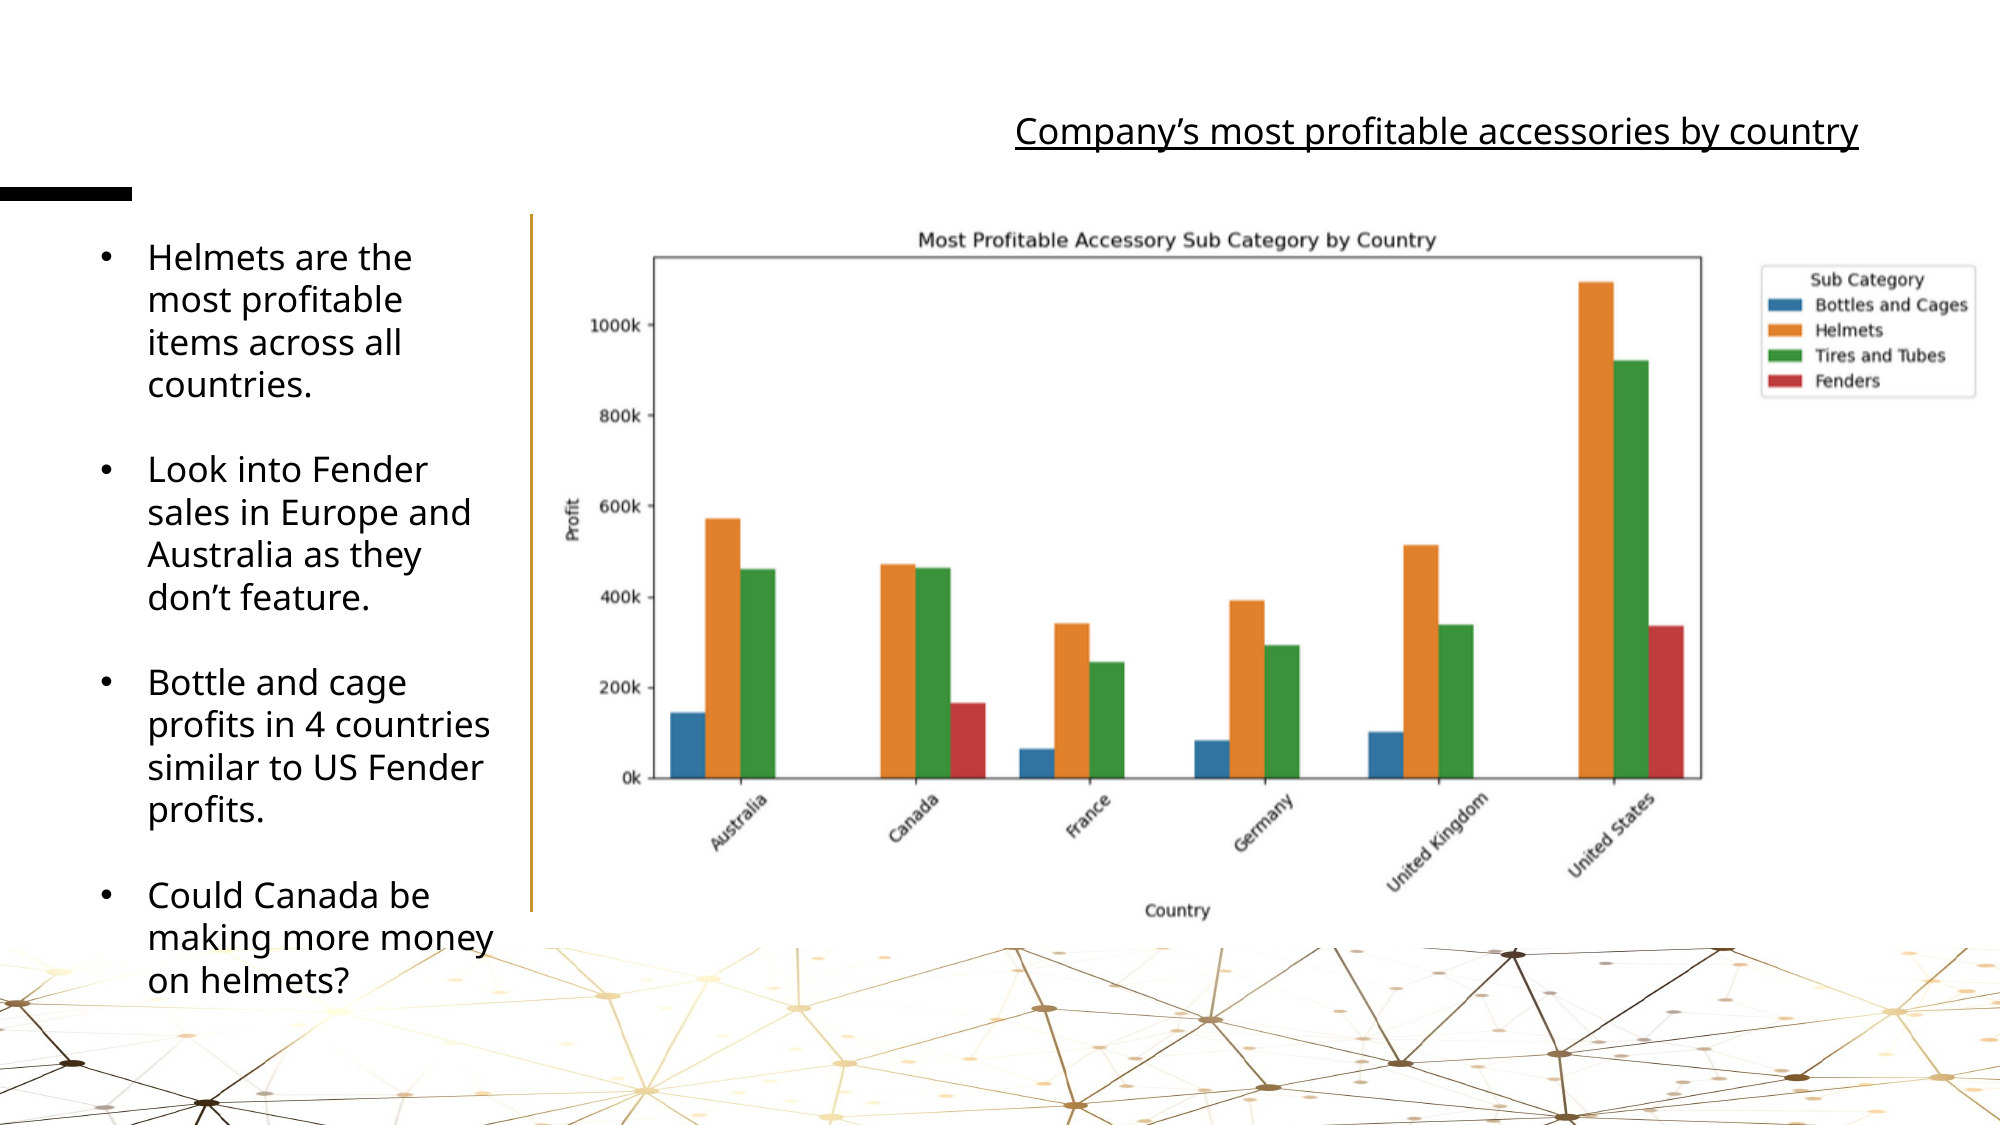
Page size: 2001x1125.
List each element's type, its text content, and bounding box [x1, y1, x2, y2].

picture [555, 214, 2000, 936]
picture [0, 948, 2000, 1125]
text_box Helmets are the most profitable items across all countries. Look into Fender sales in Europe and Australia as they don’t feature. Bottle and cage profits in 4 countries similar to US Fender profits. Could Canada be making more money on helmets? [85, 227, 516, 948]
text_box Company’s most profitable accessories by country [999, 107, 1959, 177]
